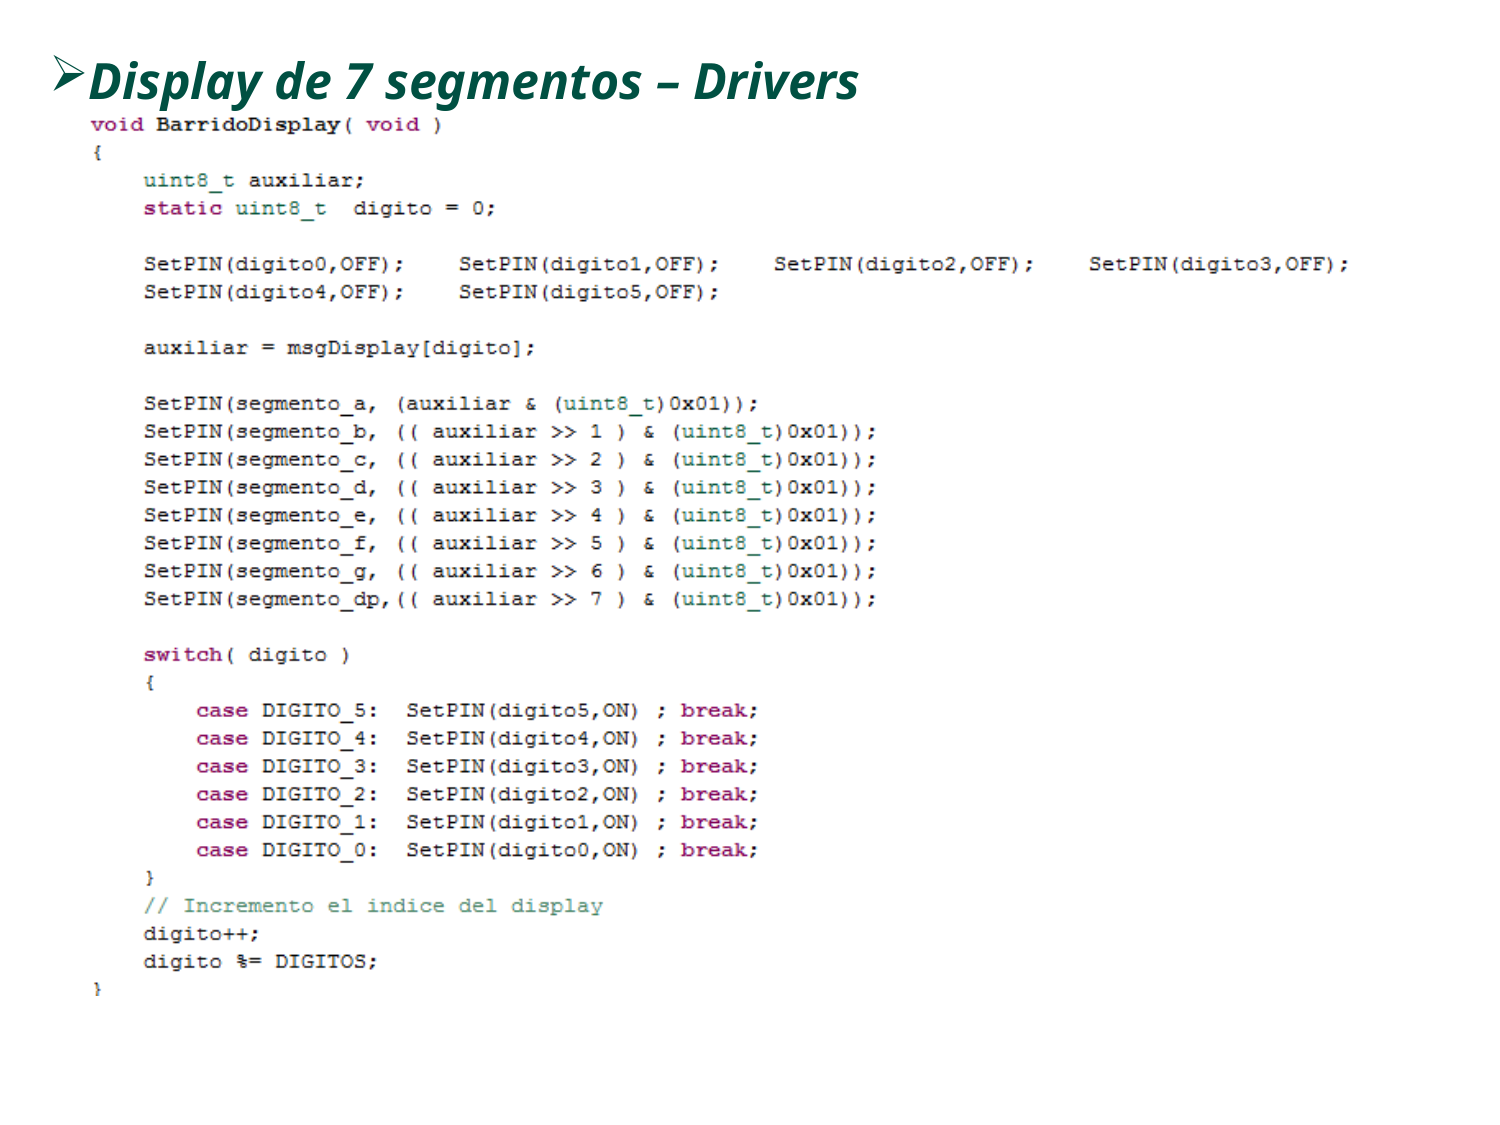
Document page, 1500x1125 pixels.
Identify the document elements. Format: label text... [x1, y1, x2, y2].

text_box Display de 7 segmentos – Drivers [34, 42, 876, 118]
picture [88, 113, 1377, 997]
